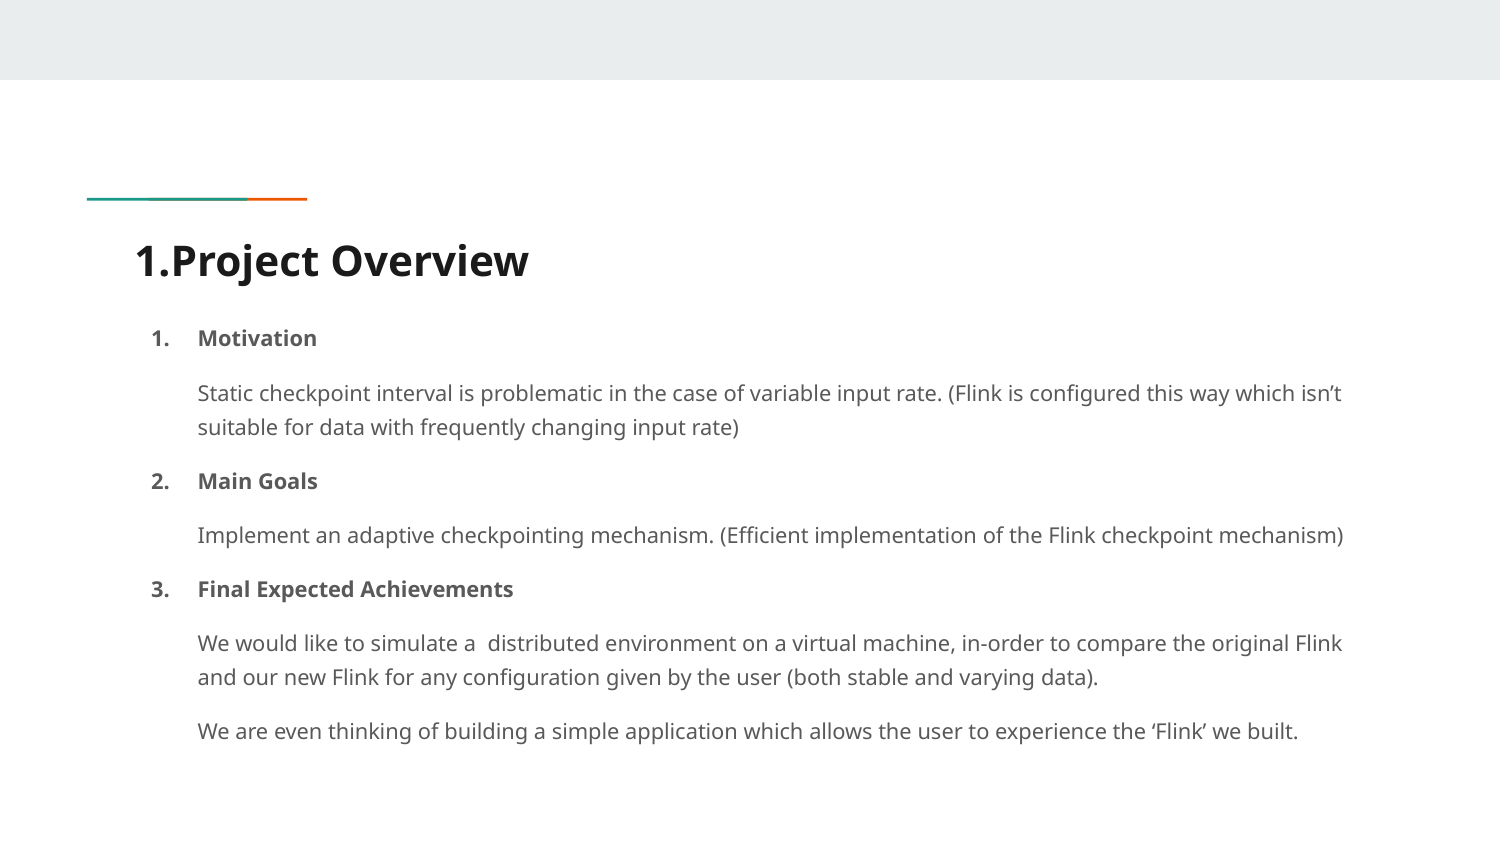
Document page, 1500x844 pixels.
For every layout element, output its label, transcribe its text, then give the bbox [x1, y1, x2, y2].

list Motivation Static checkpoint interval is problematic in the case of variable input rate. (Flink is configured this way which isn’t suitable for data with frequently changing input rate) Main Goals Implement an adaptive checkpointing mechanism. (Efficient implementation of the Flink checkpoint mechanism) Final Expected Achievements We would like to simulate a distributed environment on a virtual machine, in-order to compare the original Flink and our new Flink for any configuration given by the user (both stable and varying data). We are even thinking of building a simple application which allows the user to experience the ‘Flink’ we built. [111, 304, 1373, 775]
title 1.Project Overview [119, 216, 1381, 305]
